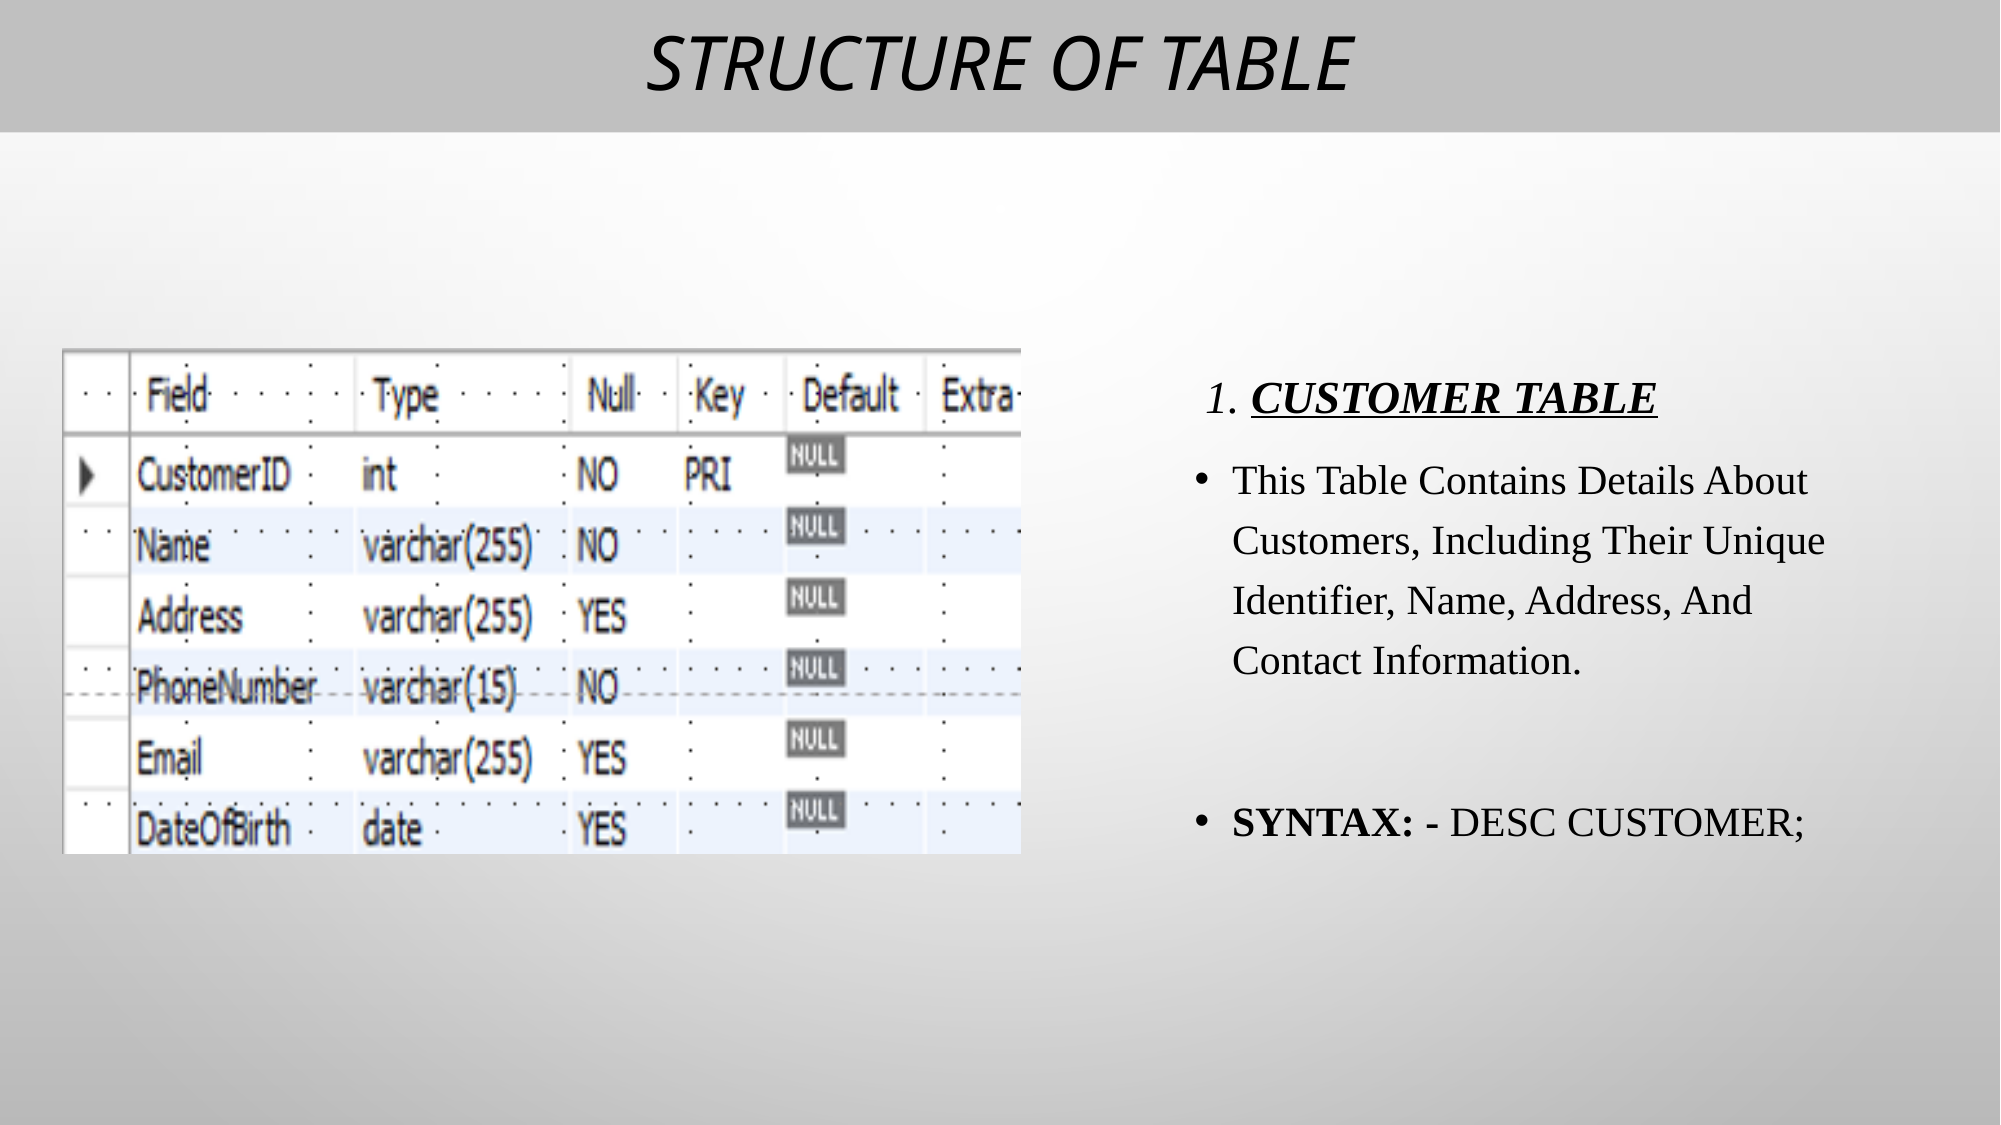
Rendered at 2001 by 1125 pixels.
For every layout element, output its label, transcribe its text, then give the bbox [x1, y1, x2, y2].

title STRUCTURE OF TABLE [0, 0, 2000, 133]
picture [0, 133, 2000, 1125]
list 1. Customer Table This Table Contains Details About Customers, Including Their Unique Identifier, Name, Address, And Contact Information. Syntax: - DESC Customer; [1179, 348, 1907, 969]
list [62, 348, 1022, 855]
